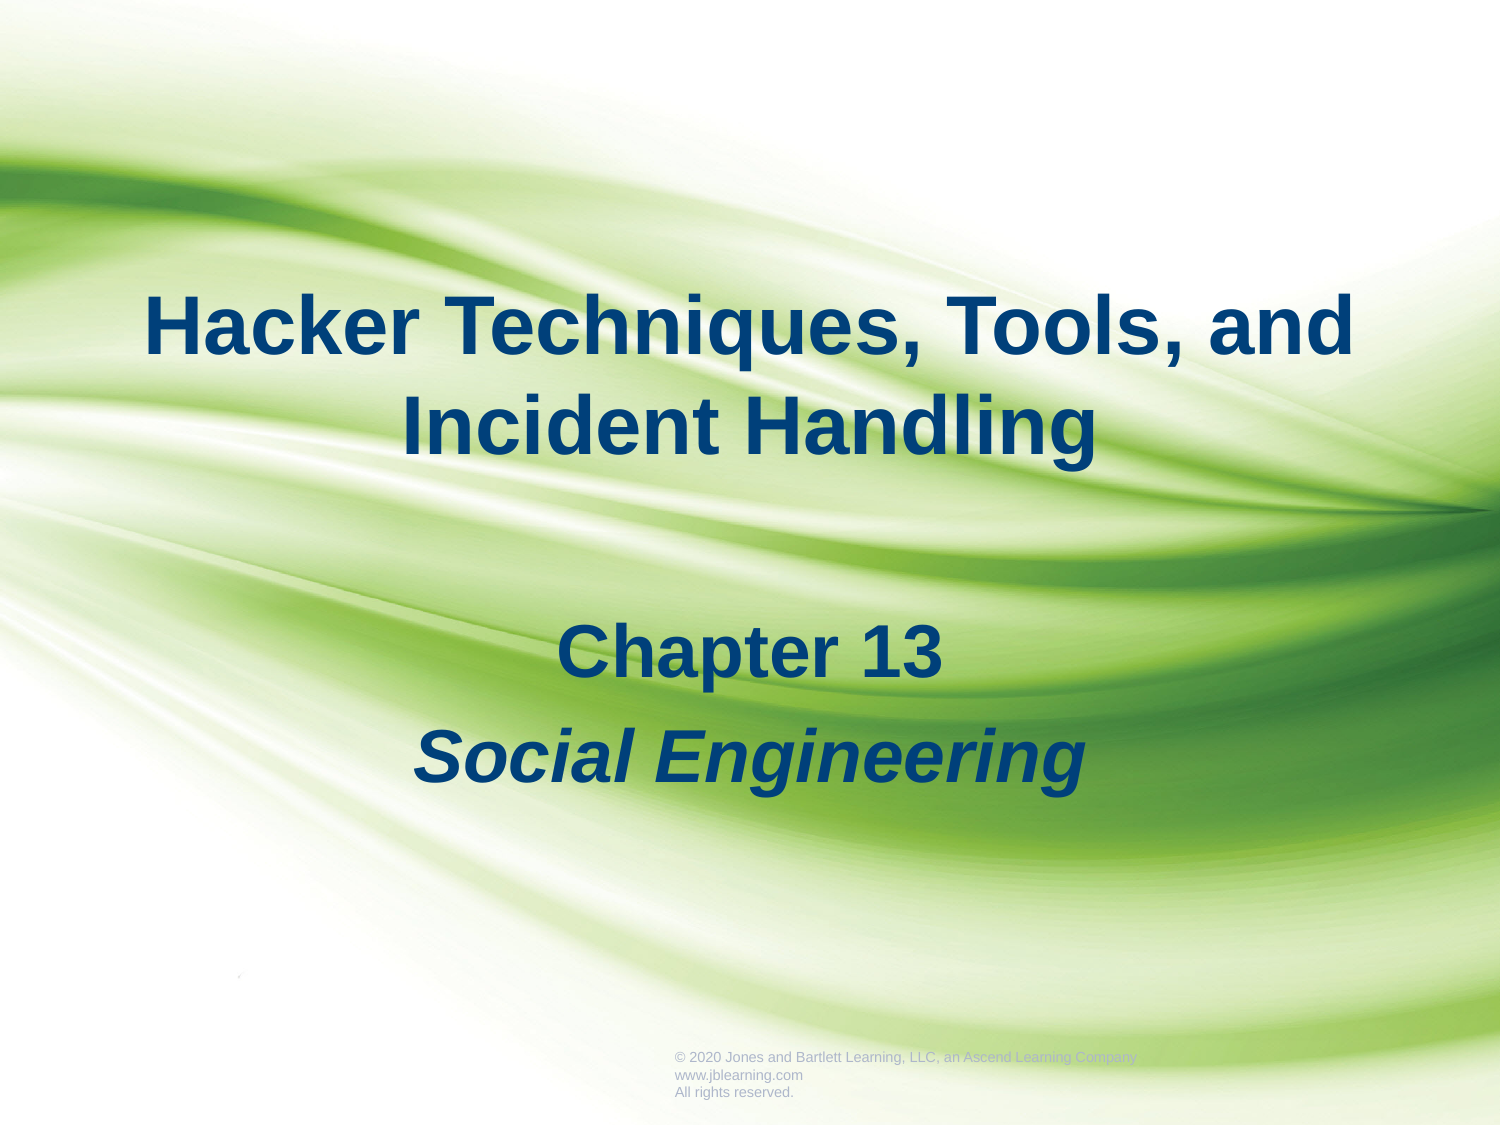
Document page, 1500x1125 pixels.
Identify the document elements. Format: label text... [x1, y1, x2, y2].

picture [0, 0, 1500, 1125]
subtitle Hacker Techniques, Tools, and Incident Handling Chapter 13 Social Engineering [65, 263, 1436, 917]
